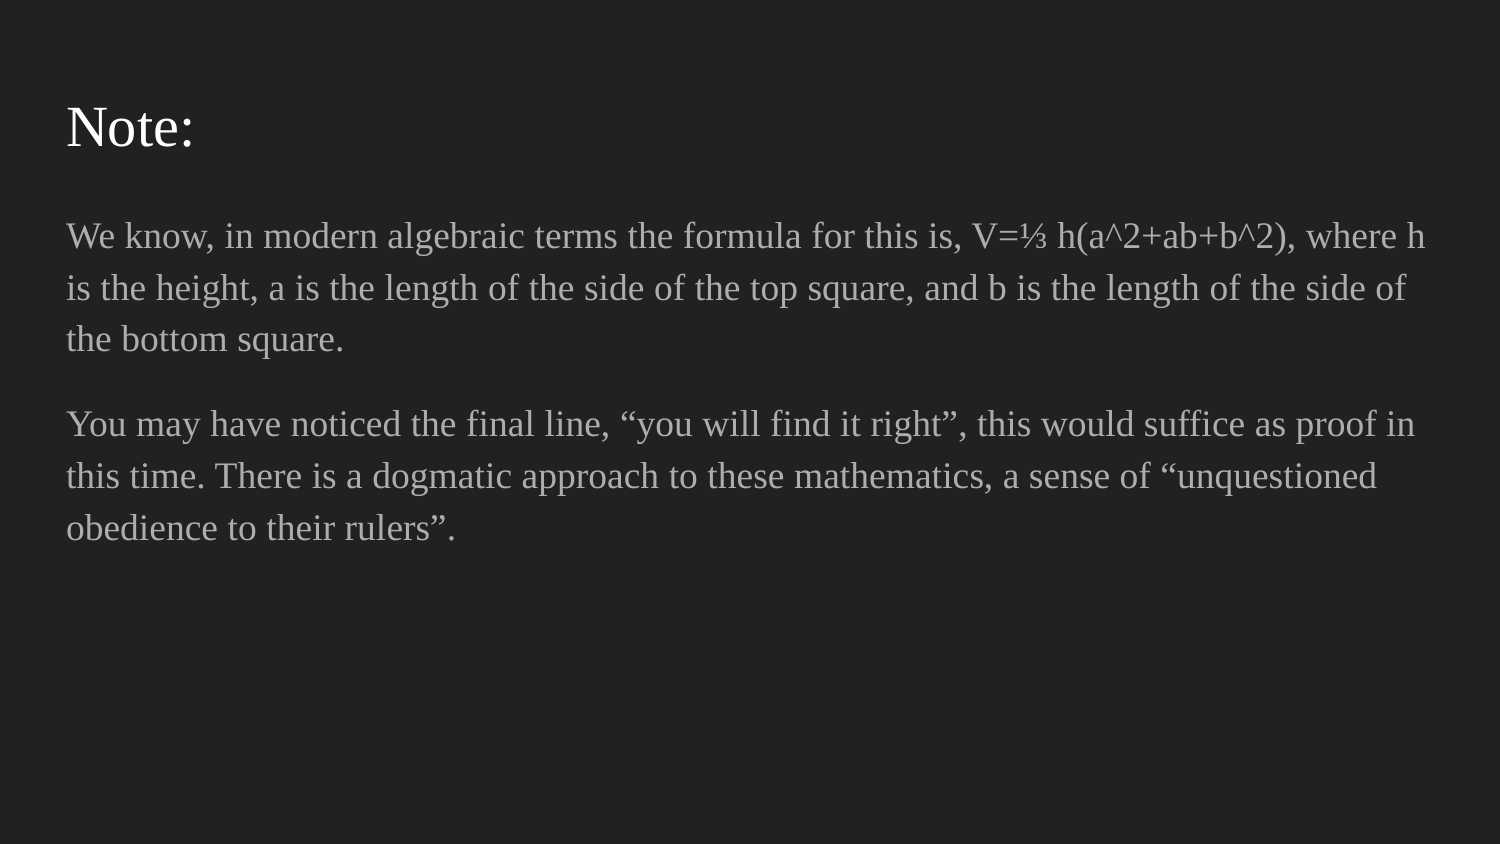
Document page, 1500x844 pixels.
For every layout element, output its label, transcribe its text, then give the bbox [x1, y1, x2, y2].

title Note: [51, 72, 1449, 167]
list We know, in modern algebraic terms the formula for this is, V=⅓ h(a^2+ab+b^2), where h is the height, a is the length of the side of the top square, and b is the length of the side of the bottom square. You may have noticed the final line, “you will find it right”, this would suffice as proof in this time. There is a dogmatic approach to these mathematics, a sense of “unquestioned obedience to their rulers”. [51, 189, 1449, 750]
